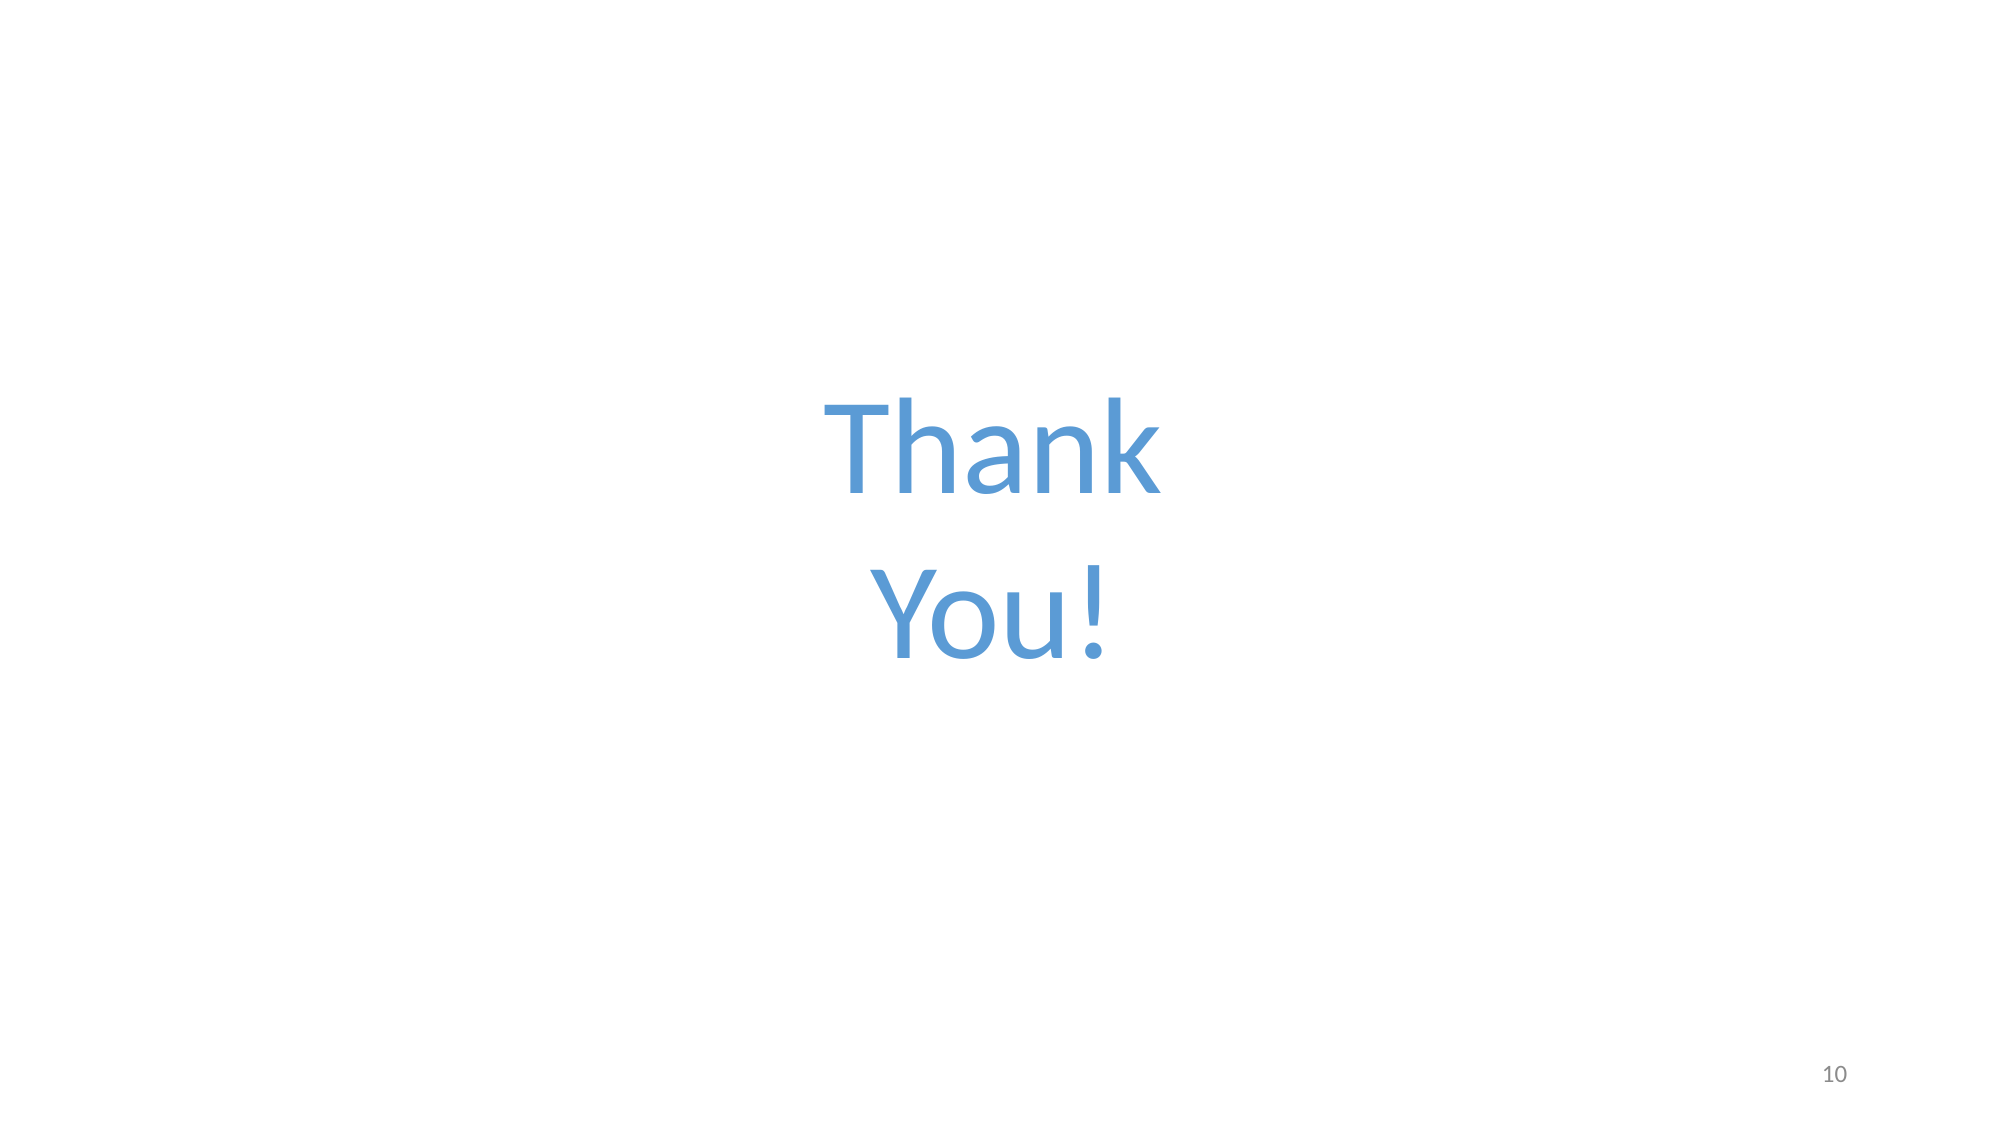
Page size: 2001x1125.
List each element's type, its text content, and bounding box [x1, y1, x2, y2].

text_box Thank You! [697, 348, 1291, 694]
slide_number 10 [1412, 1042, 1863, 1103]
